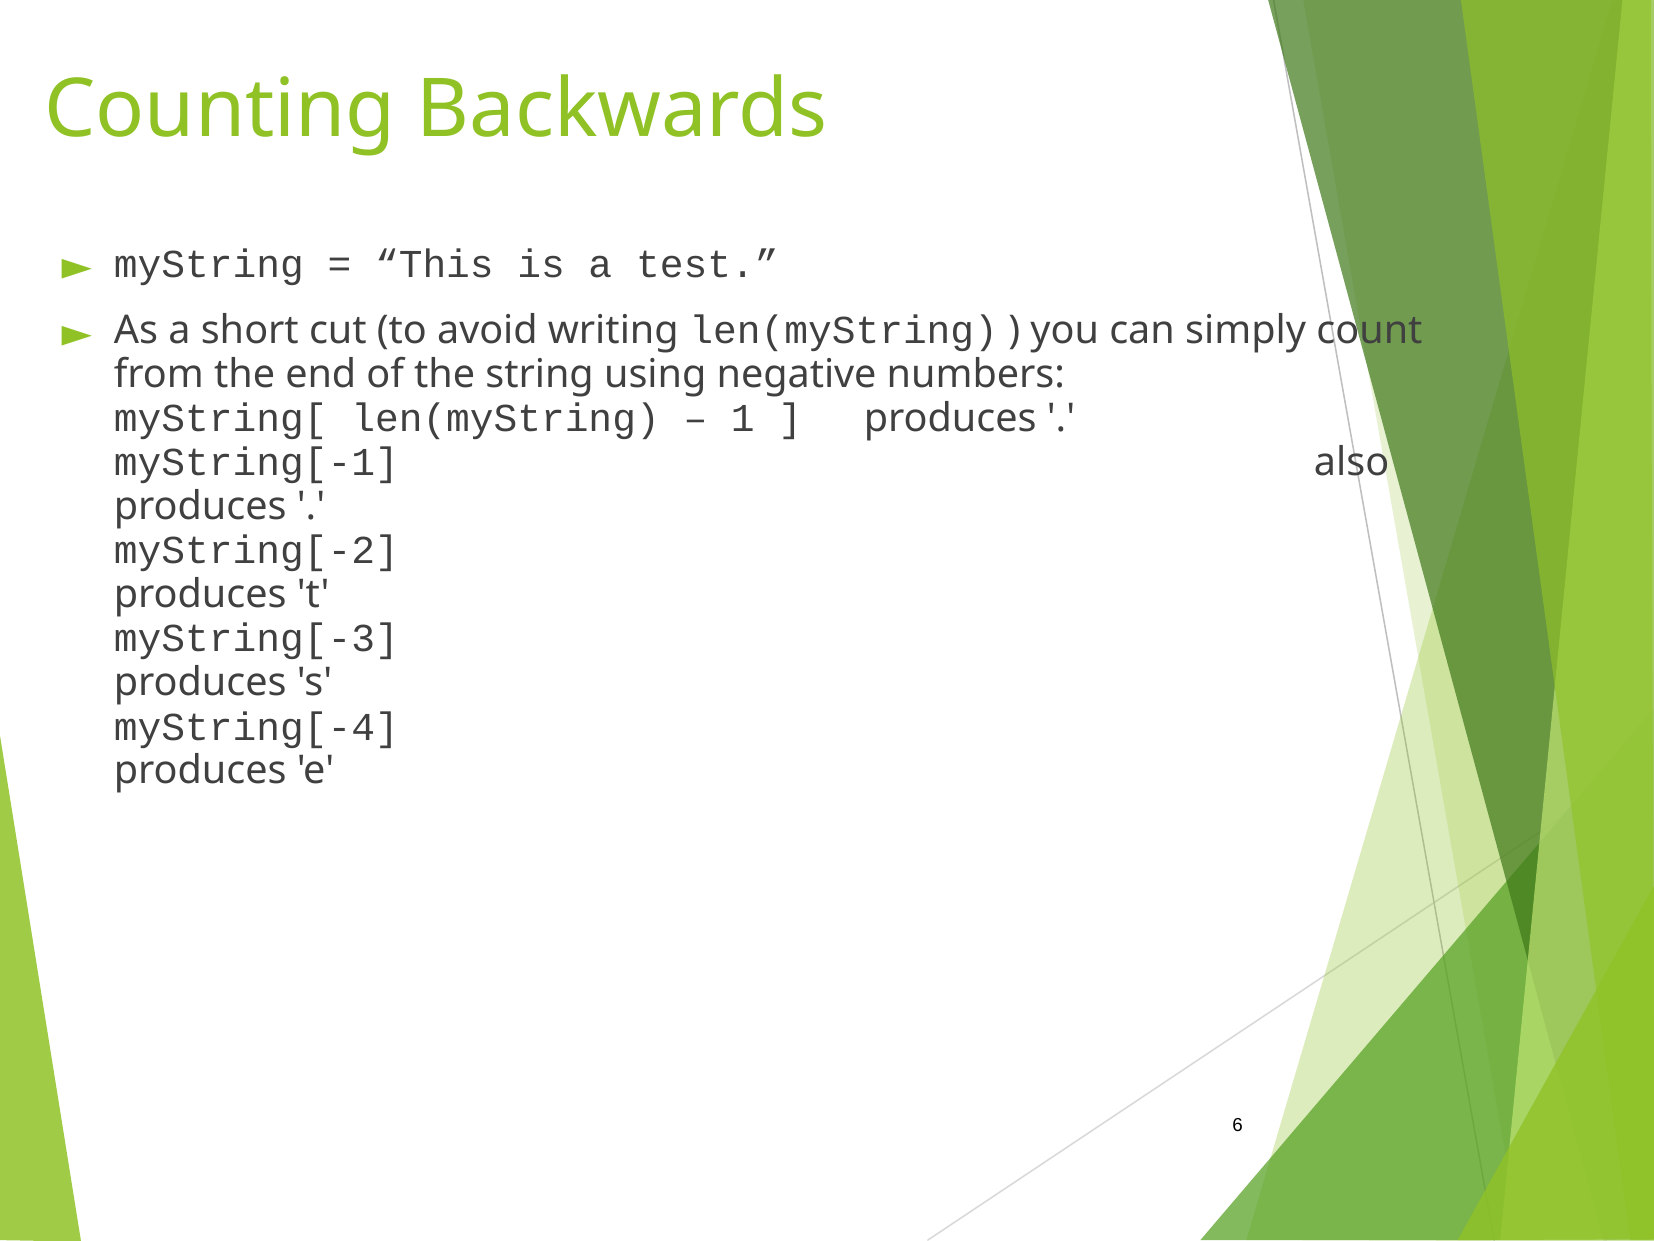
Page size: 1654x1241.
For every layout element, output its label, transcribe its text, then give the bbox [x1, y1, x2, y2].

text_box ‹#› [1165, 1092, 1258, 1159]
list myString = “This is a test.” As a short cut (to avoid writing len(myString) ) you can simply count from the end of the string using negative numbers: myString[ len(myString) – 1 ] produces '.' myString[-1] also produces '.' myString[-2] produces 't' myString[-3] produces 's' myString[-4] produces 'e' [29, 236, 1506, 1137]
title Counting Backwards [29, 56, 1506, 170]
